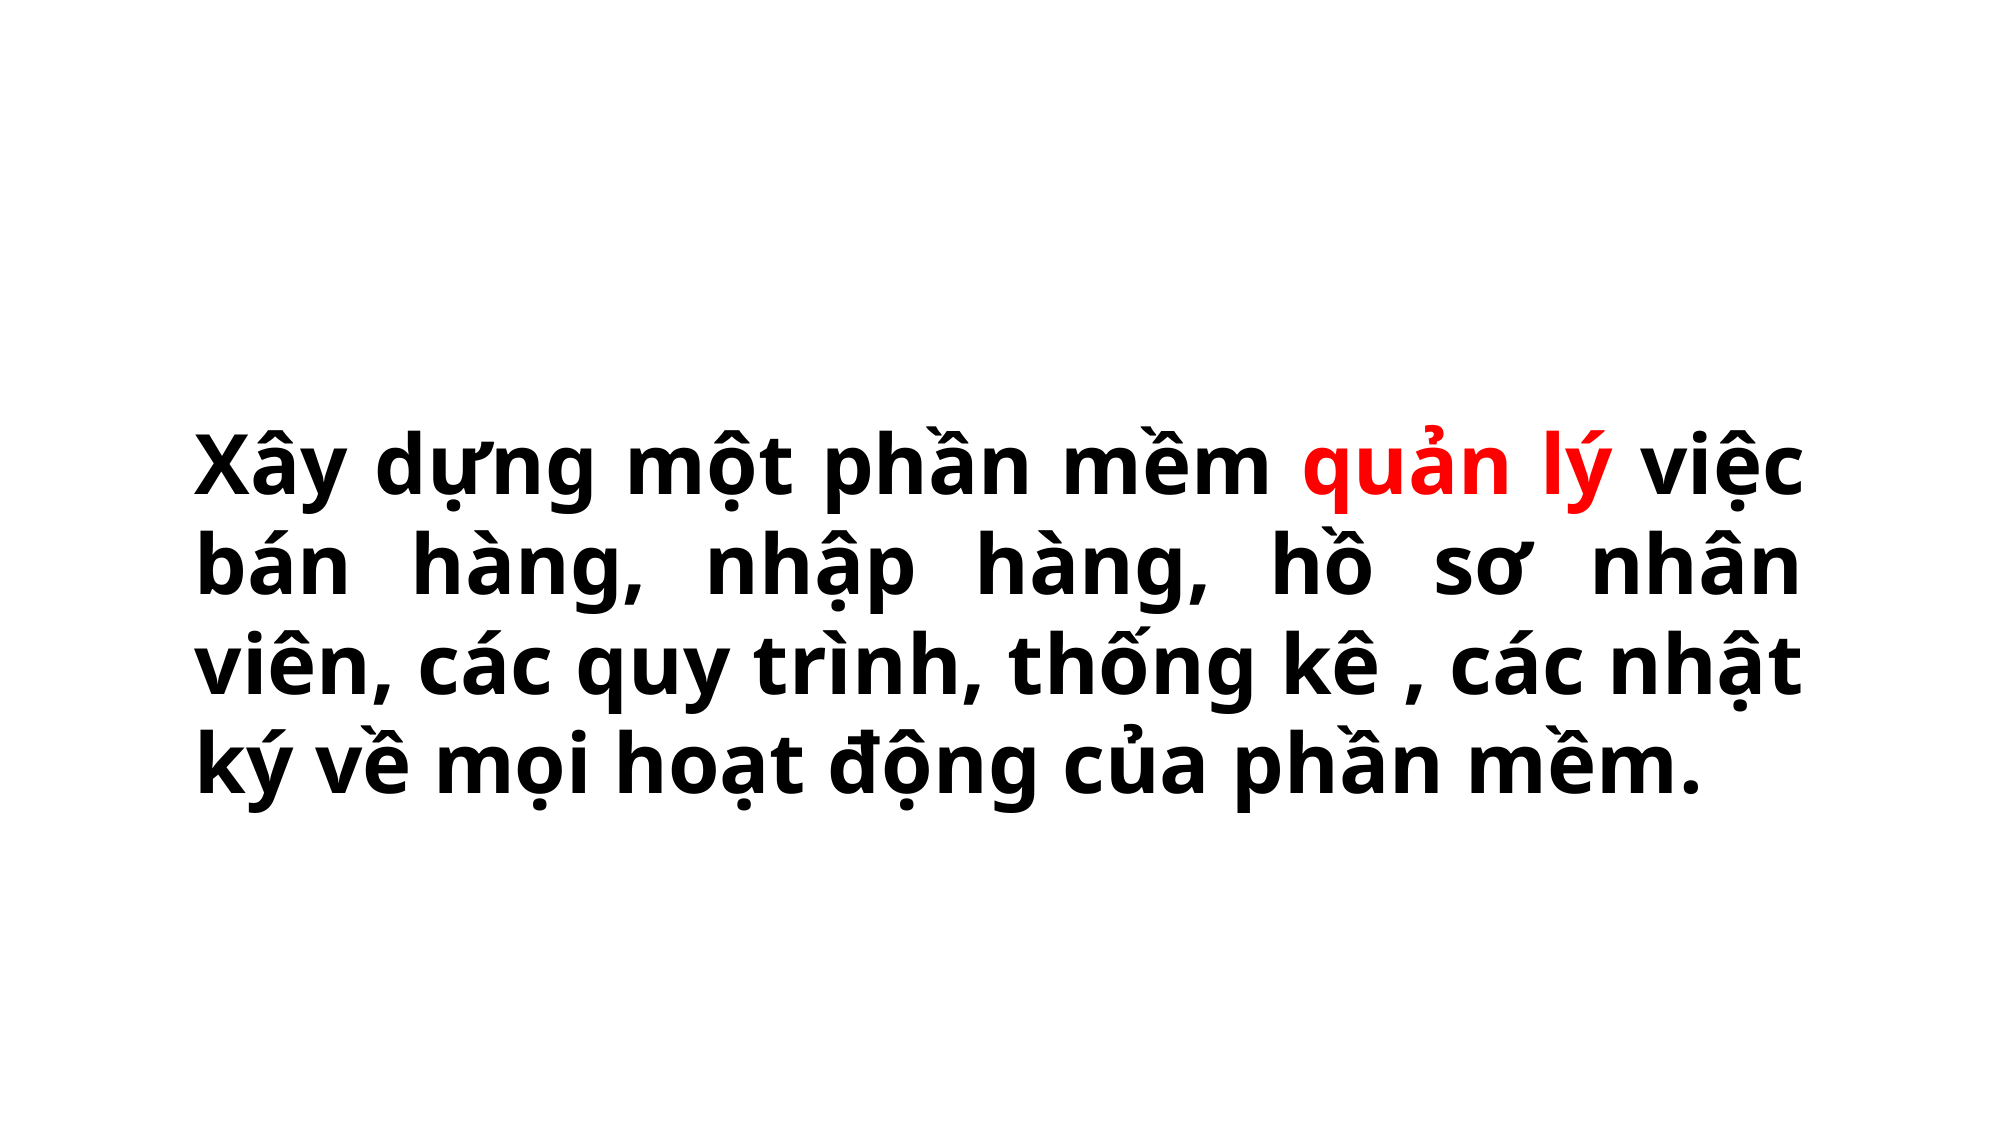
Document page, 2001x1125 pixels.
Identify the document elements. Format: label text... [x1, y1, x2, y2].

text_box Xây dựng một phần mềm quản lý việc bán hàng, nhập hàng, hồ sơ nhân viên, các quy trình, thống kê , các nhật ký về mọi hoạt động của phần mềm. [180, 403, 1820, 819]
